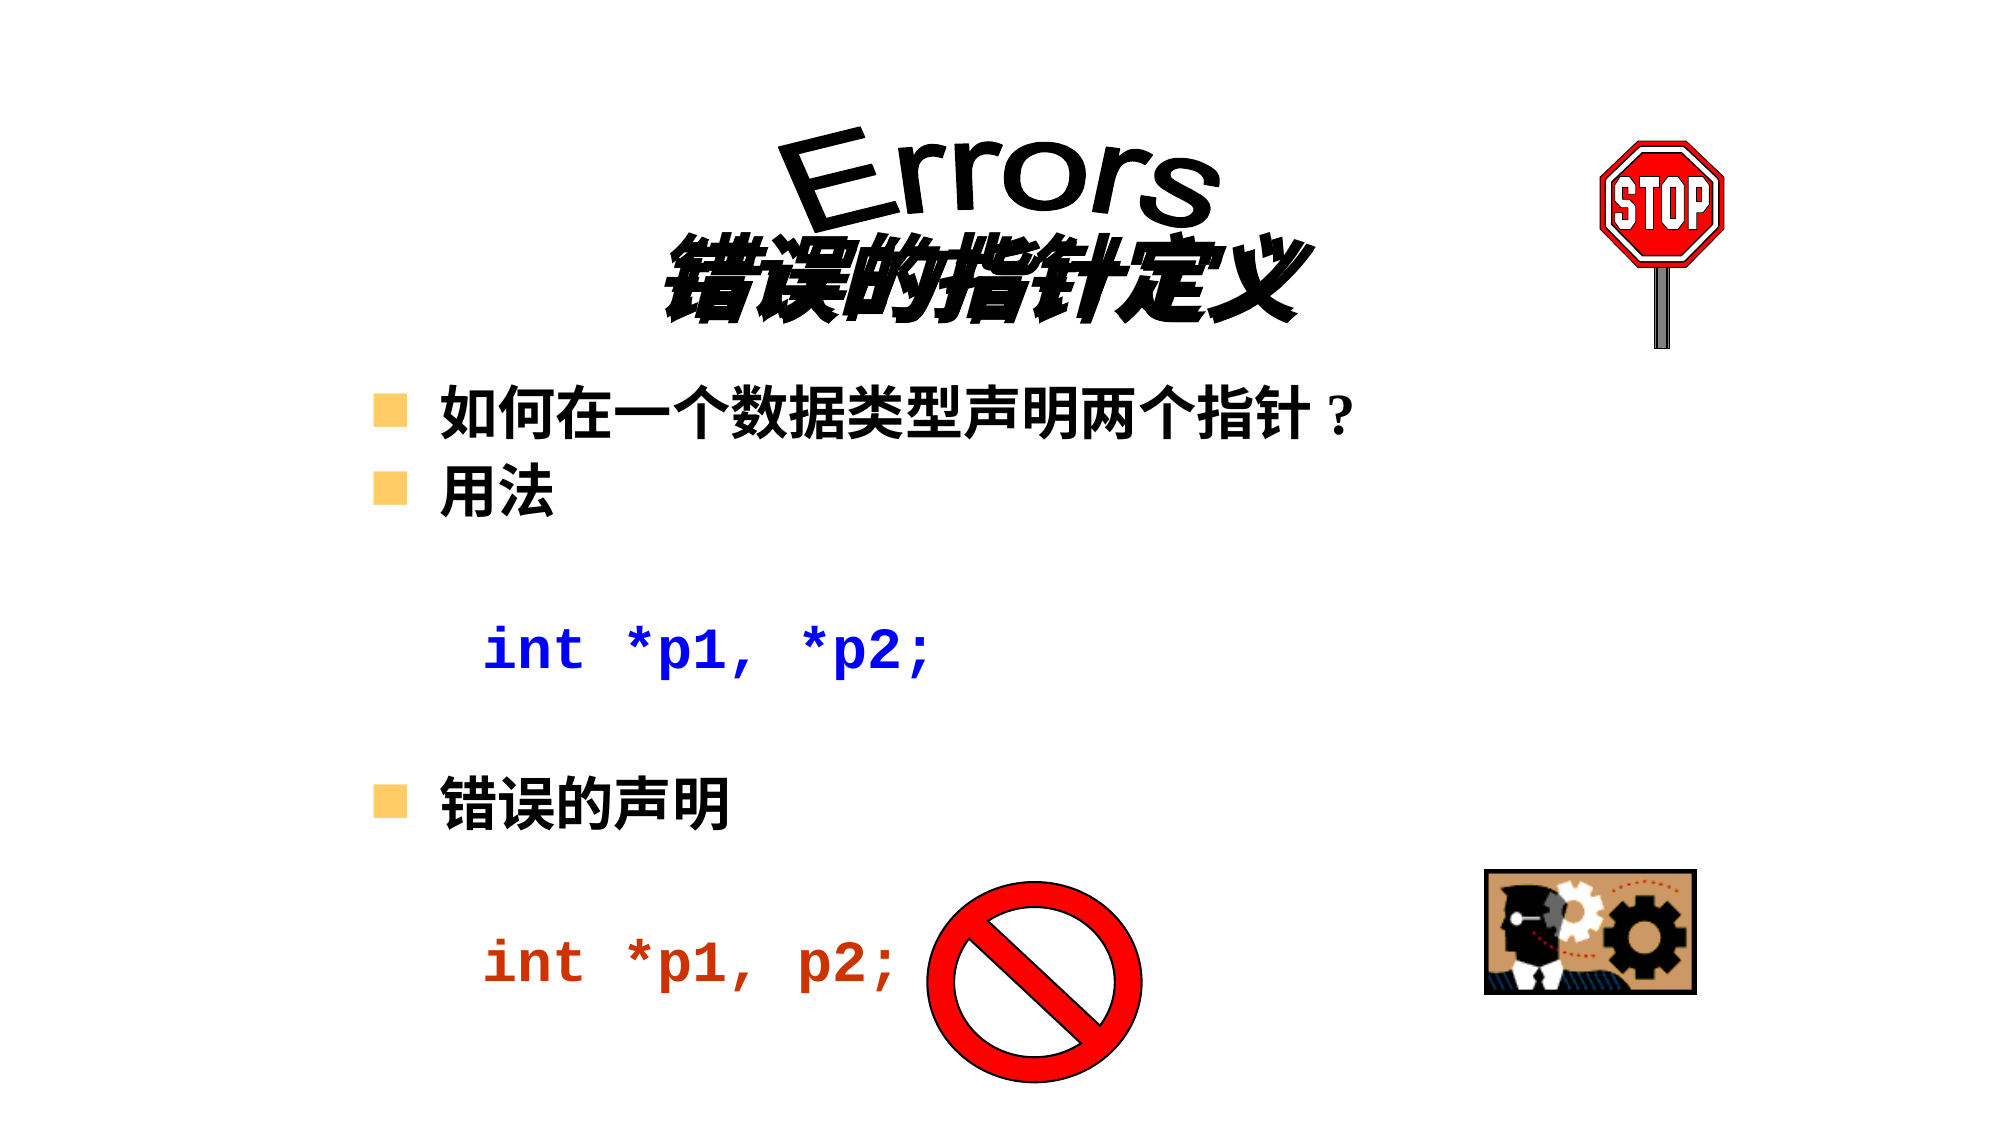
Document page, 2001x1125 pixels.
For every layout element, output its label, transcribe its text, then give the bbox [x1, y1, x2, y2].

picture [1484, 869, 1697, 995]
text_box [1598, 139, 1726, 351]
title 错误的指针定义 [337, 238, 1593, 327]
list 如何在一个数据类型声明两个指针? 用法 int *p1, *p2; 错误的声明 int *p1, p2; [362, 373, 1638, 1048]
text_box [927, 882, 1142, 1083]
picture [777, 126, 1223, 236]
